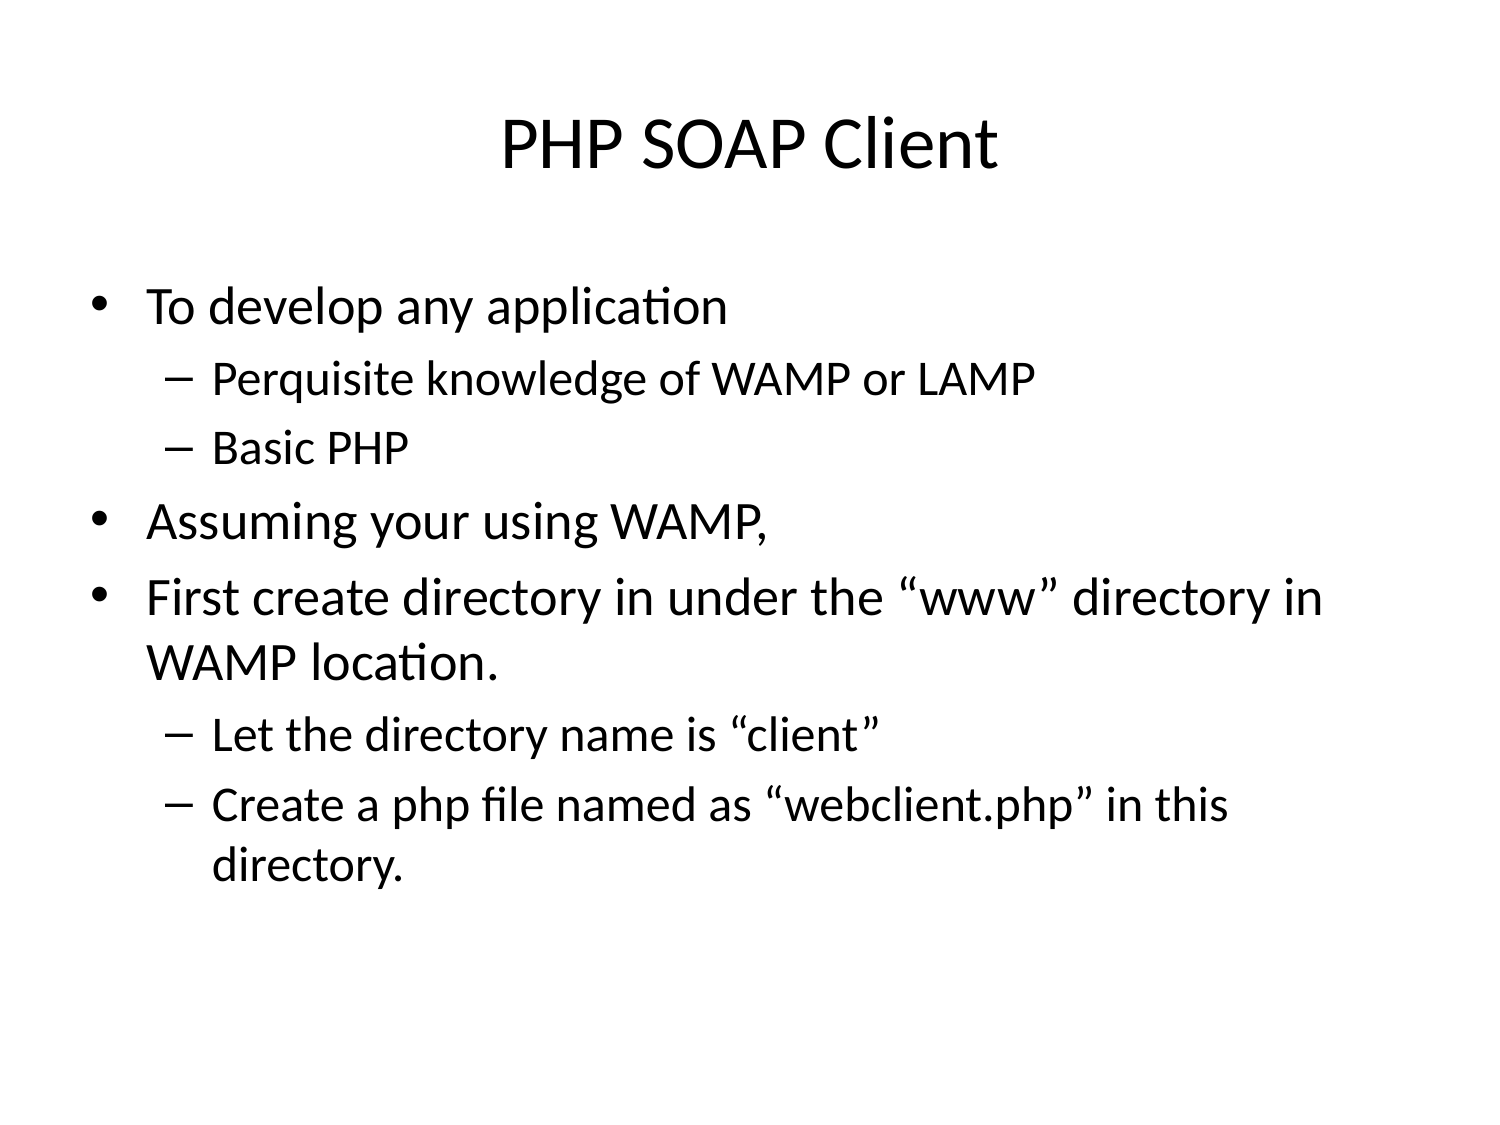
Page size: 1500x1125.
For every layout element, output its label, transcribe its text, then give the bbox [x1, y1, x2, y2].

list To develop any application Perquisite knowledge of WAMP or LAMP Basic PHP Assuming your using WAMP, First create directory in under the “www” directory in WAMP location. Let the directory name is “client” Create a php file named as “webclient.php” in this directory. [75, 262, 1425, 1005]
title PHP SOAP Client [75, 45, 1425, 233]
